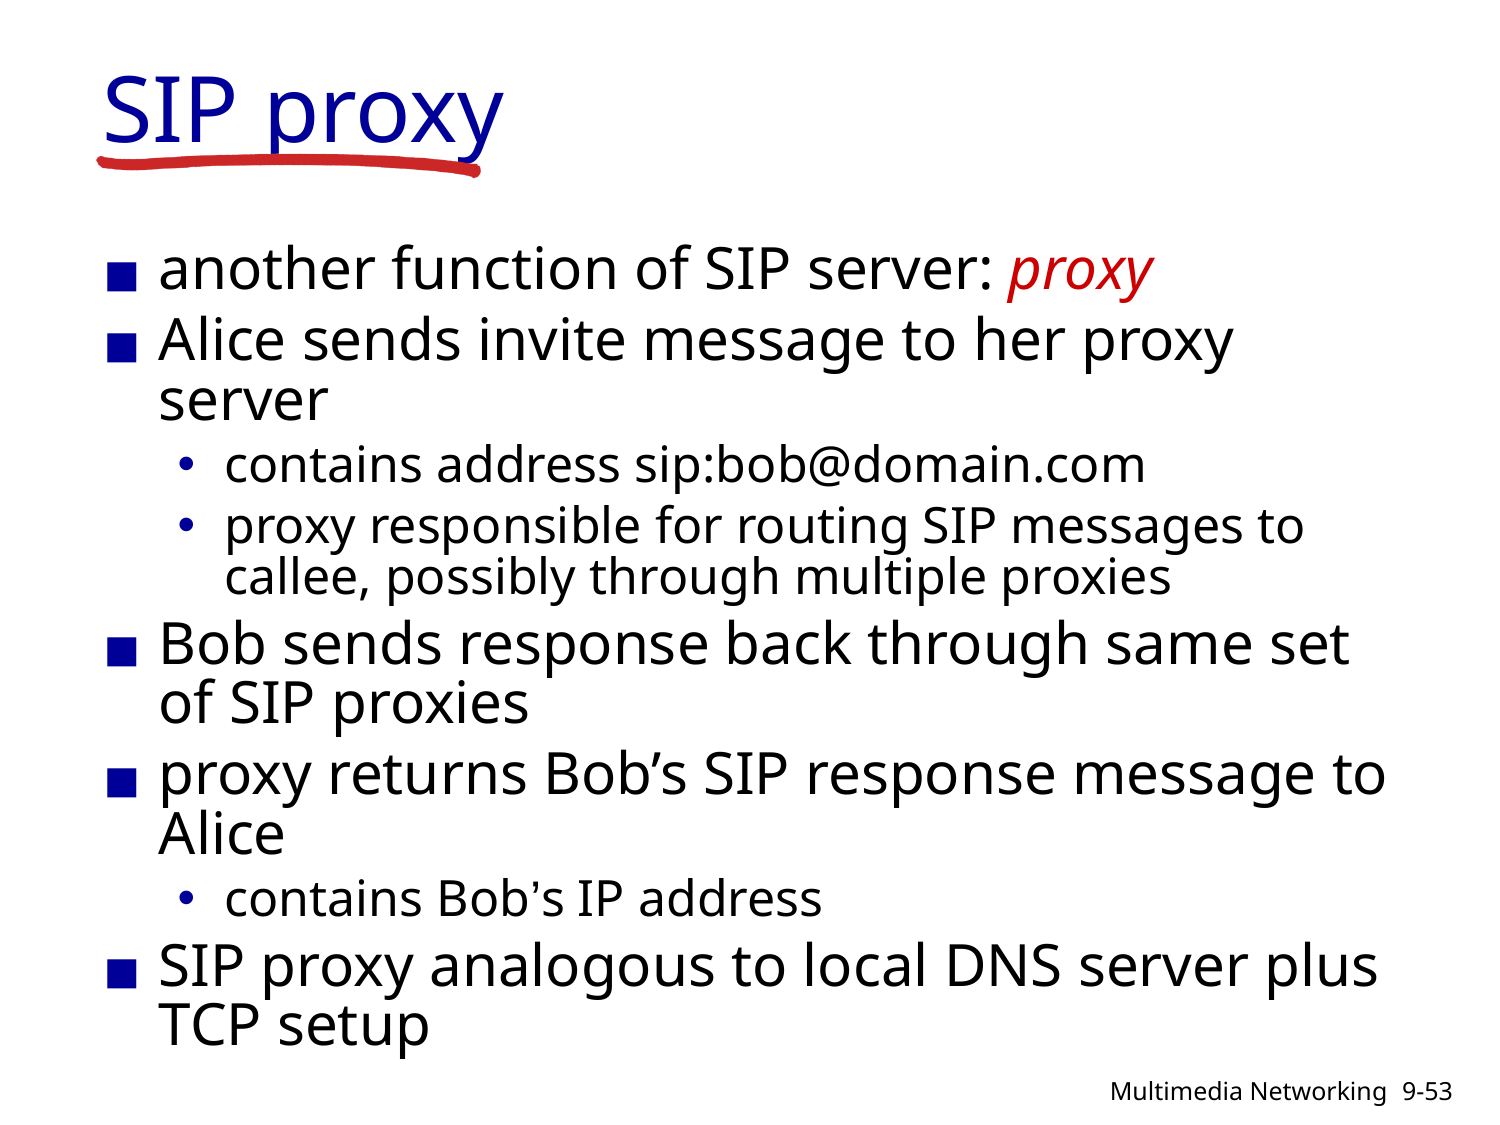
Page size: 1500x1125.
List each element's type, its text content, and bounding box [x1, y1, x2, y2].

footer Multimedia Networking [1079, 1067, 1403, 1110]
title SIP proxy [87, 11, 1363, 200]
list another function of SIP server: proxy Alice sends invite message to her proxy server contains address sip:bob@domain.com proxy responsible for routing SIP messages to callee, possibly through multiple proxies Bob sends response back through same set of SIP proxies proxy returns Bob’s SIP response message to Alice contains Bob’s IP address SIP proxy analogous to local DNS server plus TCP setup [87, 234, 1422, 997]
slide_number 9-‹#› [1387, 1068, 1500, 1113]
picture [94, 147, 485, 186]
